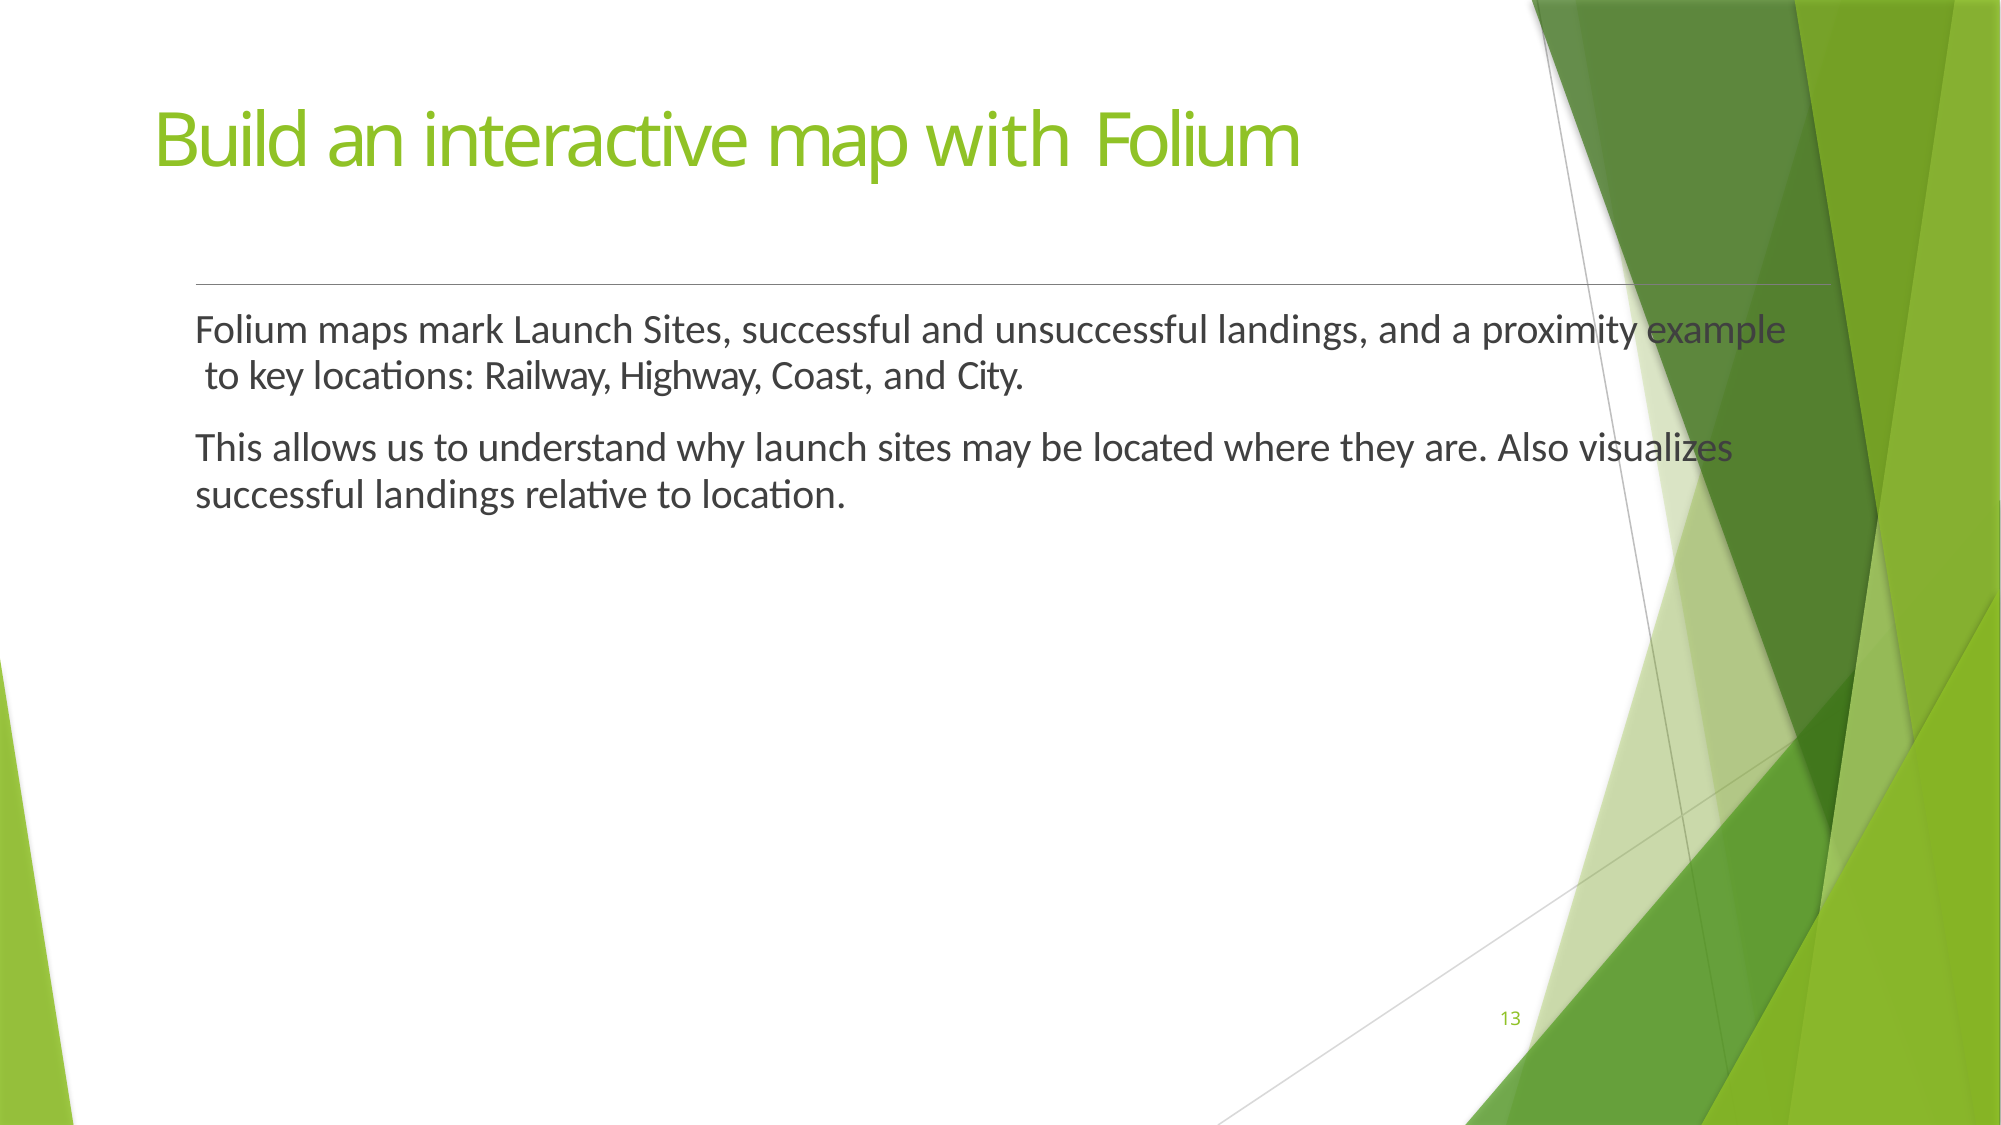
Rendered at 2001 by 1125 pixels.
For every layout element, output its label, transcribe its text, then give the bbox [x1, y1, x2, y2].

title Build an interactive map with Folium [150, 89, 1584, 280]
slide_number 13 [1409, 694, 1522, 1125]
text_box Folium maps mark Launch Sites, successful and unsuccessful landings, and a proximity example to key locations: Railway, Highway, Coast, and City. This allows us to understand why launch sites may be located where they are. Also visualizes successful landings relative to location. [192, 299, 1795, 518]
